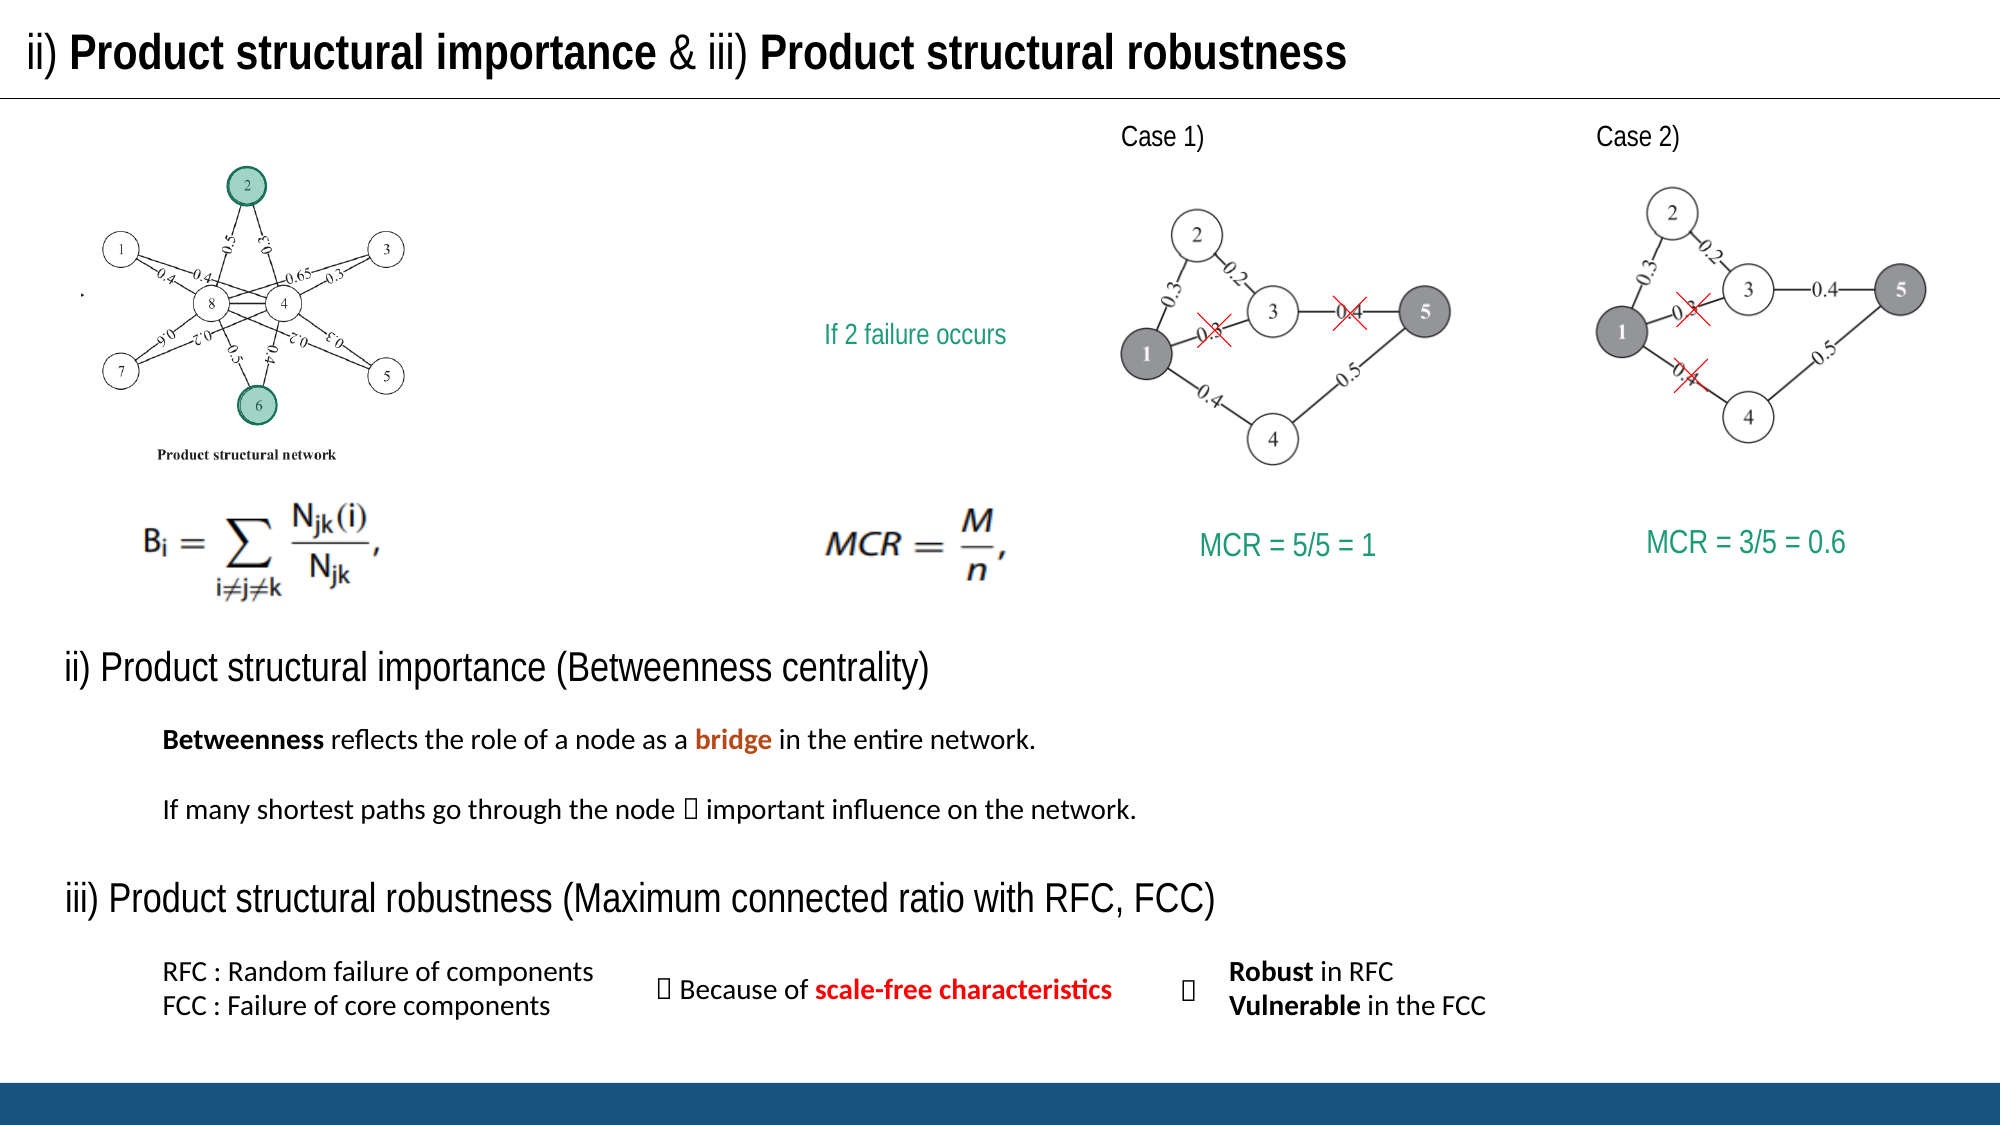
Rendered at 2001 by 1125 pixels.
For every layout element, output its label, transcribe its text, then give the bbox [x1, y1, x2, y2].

text_box Robust in RFC Vulnerable in the FCC [1214, 944, 1553, 1030]
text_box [1581, 171, 1955, 448]
text_box  [1165, 965, 1214, 1015]
text_box RFC : Random failure of components FCC : Failure of core components [147, 944, 686, 1030]
text_box If 2 failure occurs [809, 307, 1026, 358]
text_box Case 1) [1106, 109, 1236, 160]
text_box [0, 1082, 2000, 1125]
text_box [81, 146, 434, 473]
text_box Case 2) [1581, 110, 1711, 160]
text_box MCR = 5/5 = 1 [1184, 515, 1401, 571]
text_box iii) Product structural robustness (Maximum connected ratio with RFC, FCC) [65, 870, 1217, 921]
text_box MCR = 3/5 = 0.6 [1631, 512, 1876, 567]
text_box ii) Product structural importance (Betweenness centrality) [64, 640, 931, 691]
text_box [1106, 193, 1479, 470]
picture [111, 486, 404, 615]
text_box  Because of scale-free characteristics [640, 963, 1214, 1014]
text_box ii) Product structural importance & iii) Product structural robustness [26, 20, 1348, 81]
picture [809, 493, 1026, 587]
text_box Betweenness reflects the role of a node as a bridge in the entire network. If many shortest paths go through the node  important influence on the network. [147, 713, 1458, 833]
